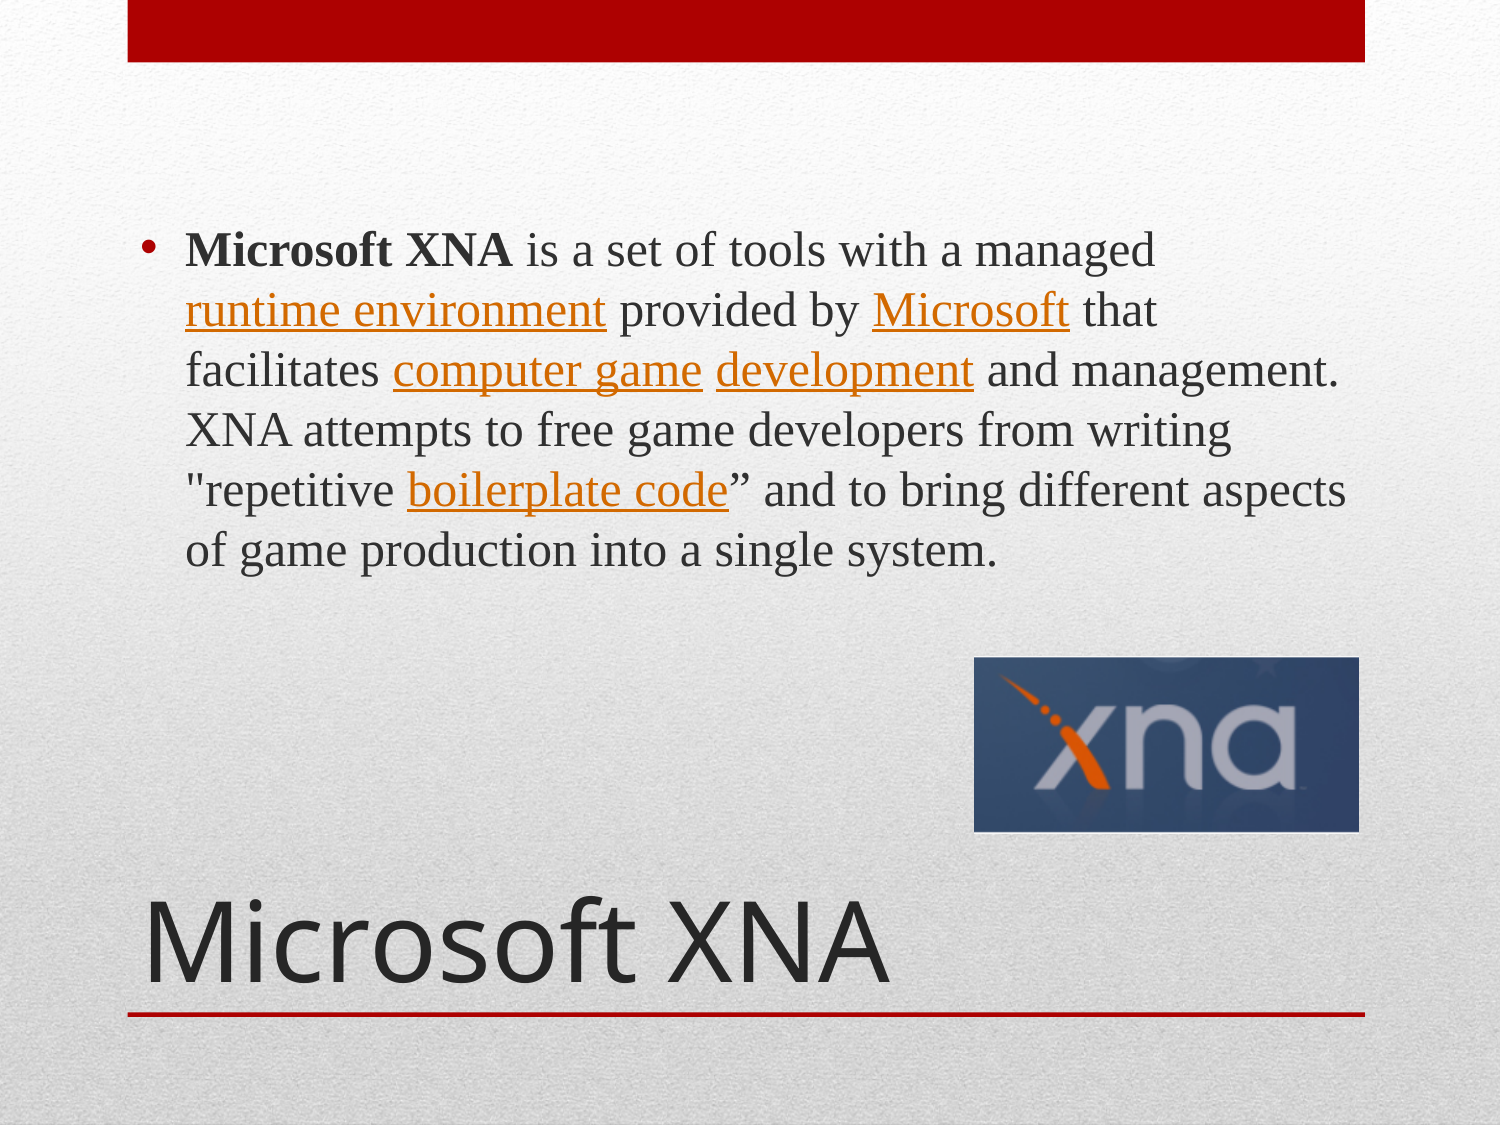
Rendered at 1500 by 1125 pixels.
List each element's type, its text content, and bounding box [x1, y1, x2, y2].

picture [973, 656, 1360, 835]
title Microsoft XNA [125, 750, 1238, 1013]
list Microsoft XNA is a set of tools with a managed runtime environment provided by Microsoft that facilitates computer game development and management. XNA attempts to free game developers from writing "repetitive boilerplate code” and to bring different aspects of game production into a single system. [125, 112, 1363, 750]
